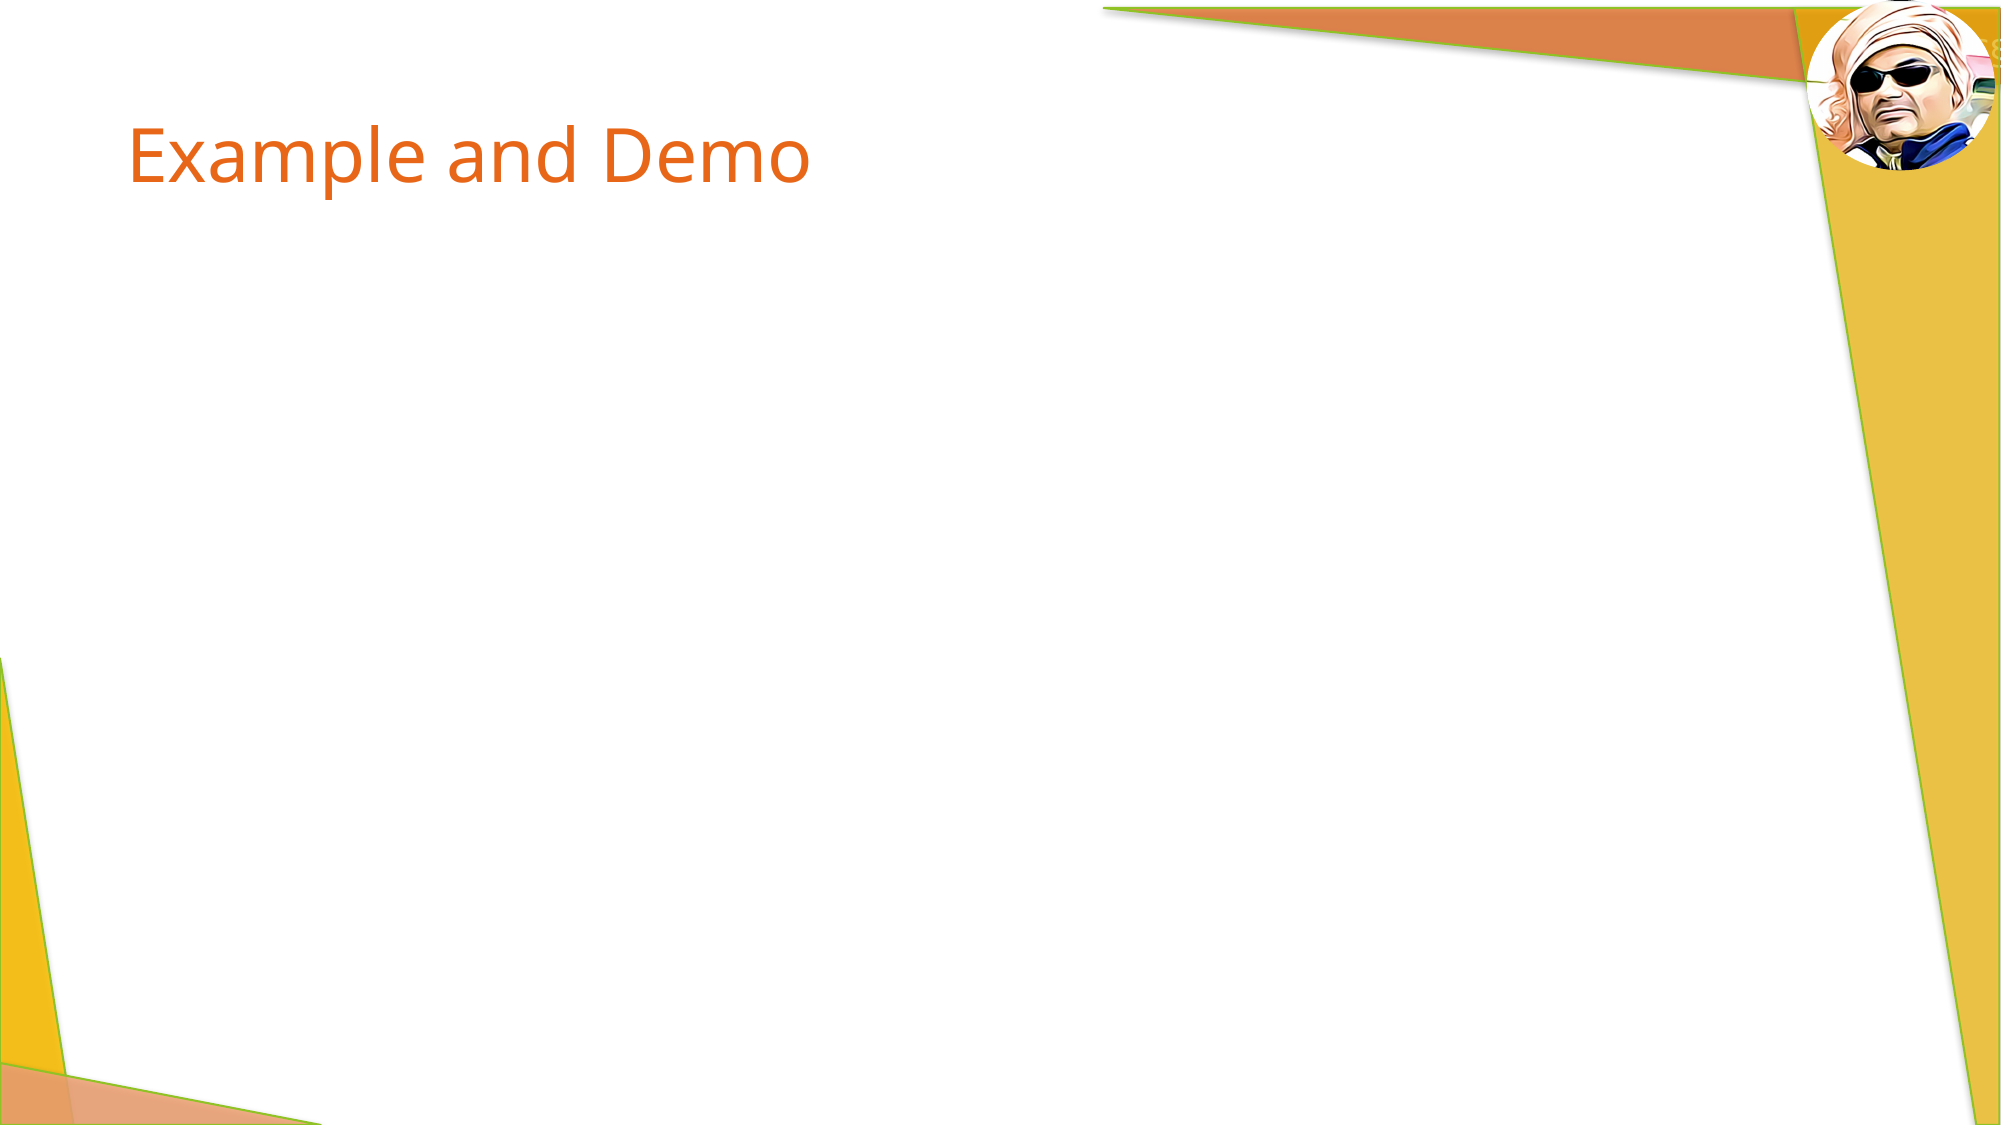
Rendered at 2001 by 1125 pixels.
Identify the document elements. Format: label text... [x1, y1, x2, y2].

title Example and Demo [111, 99, 1722, 317]
picture [1806, 0, 1995, 171]
